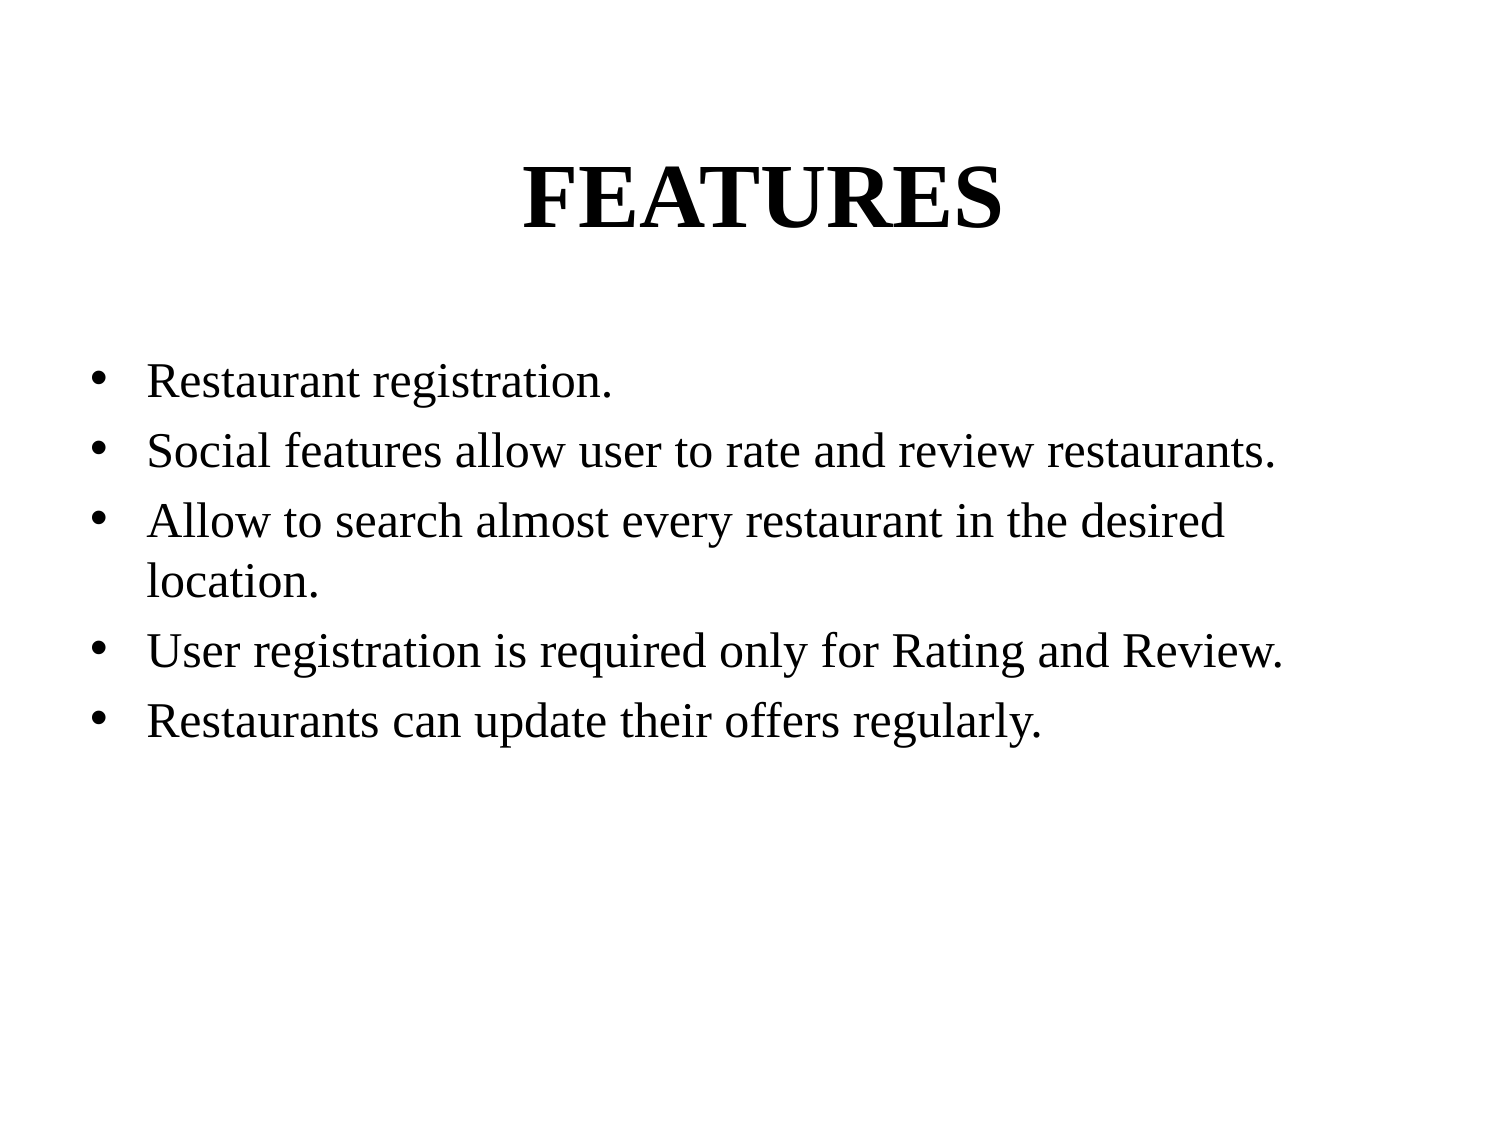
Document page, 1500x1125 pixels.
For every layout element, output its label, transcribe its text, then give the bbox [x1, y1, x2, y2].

title FEATURES [117, 82, 1411, 300]
list Restaurant registration. Social features allow user to rate and review restaurants. Allow to search almost every restaurant in the desired location. User registration is required only for Rating and Review. Restaurants can update their offers regularly. [75, 339, 1425, 1005]
